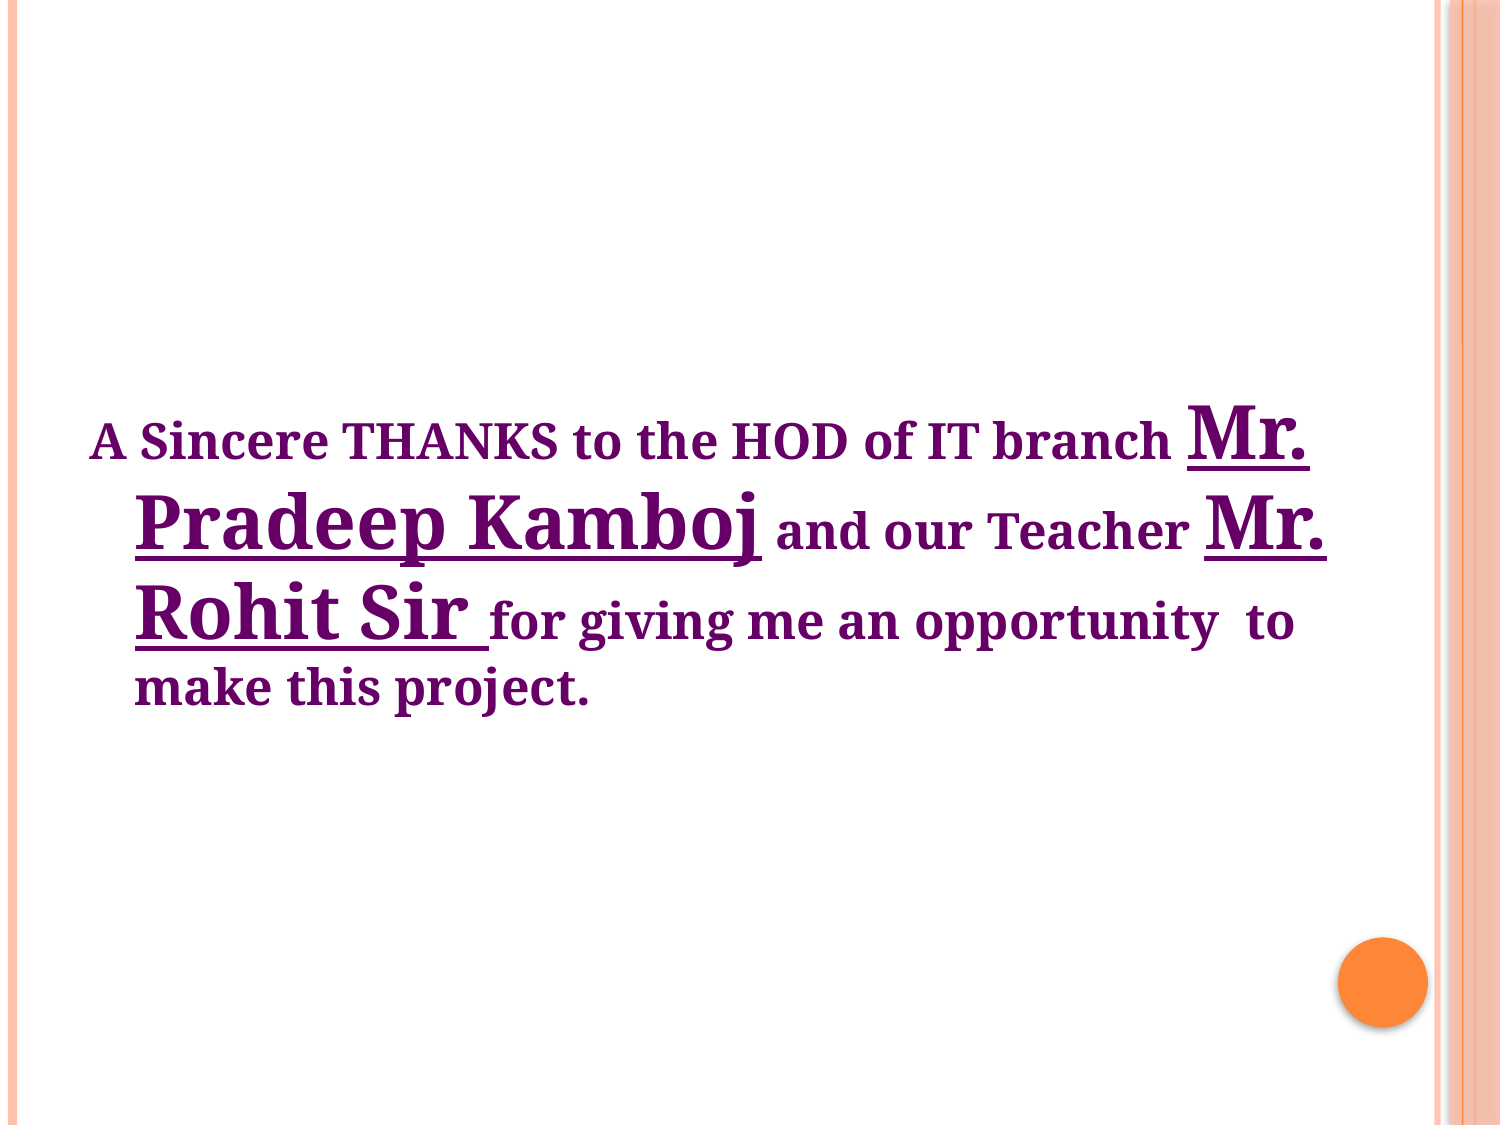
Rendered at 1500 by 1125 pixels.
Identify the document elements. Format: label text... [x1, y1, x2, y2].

list A Sincere THANKS to the HOD of IT branch Mr. Pradeep Kamboj and our Teacher Mr. Rohit Sir for giving me an opportunity to make this project. [75, 87, 1425, 1038]
